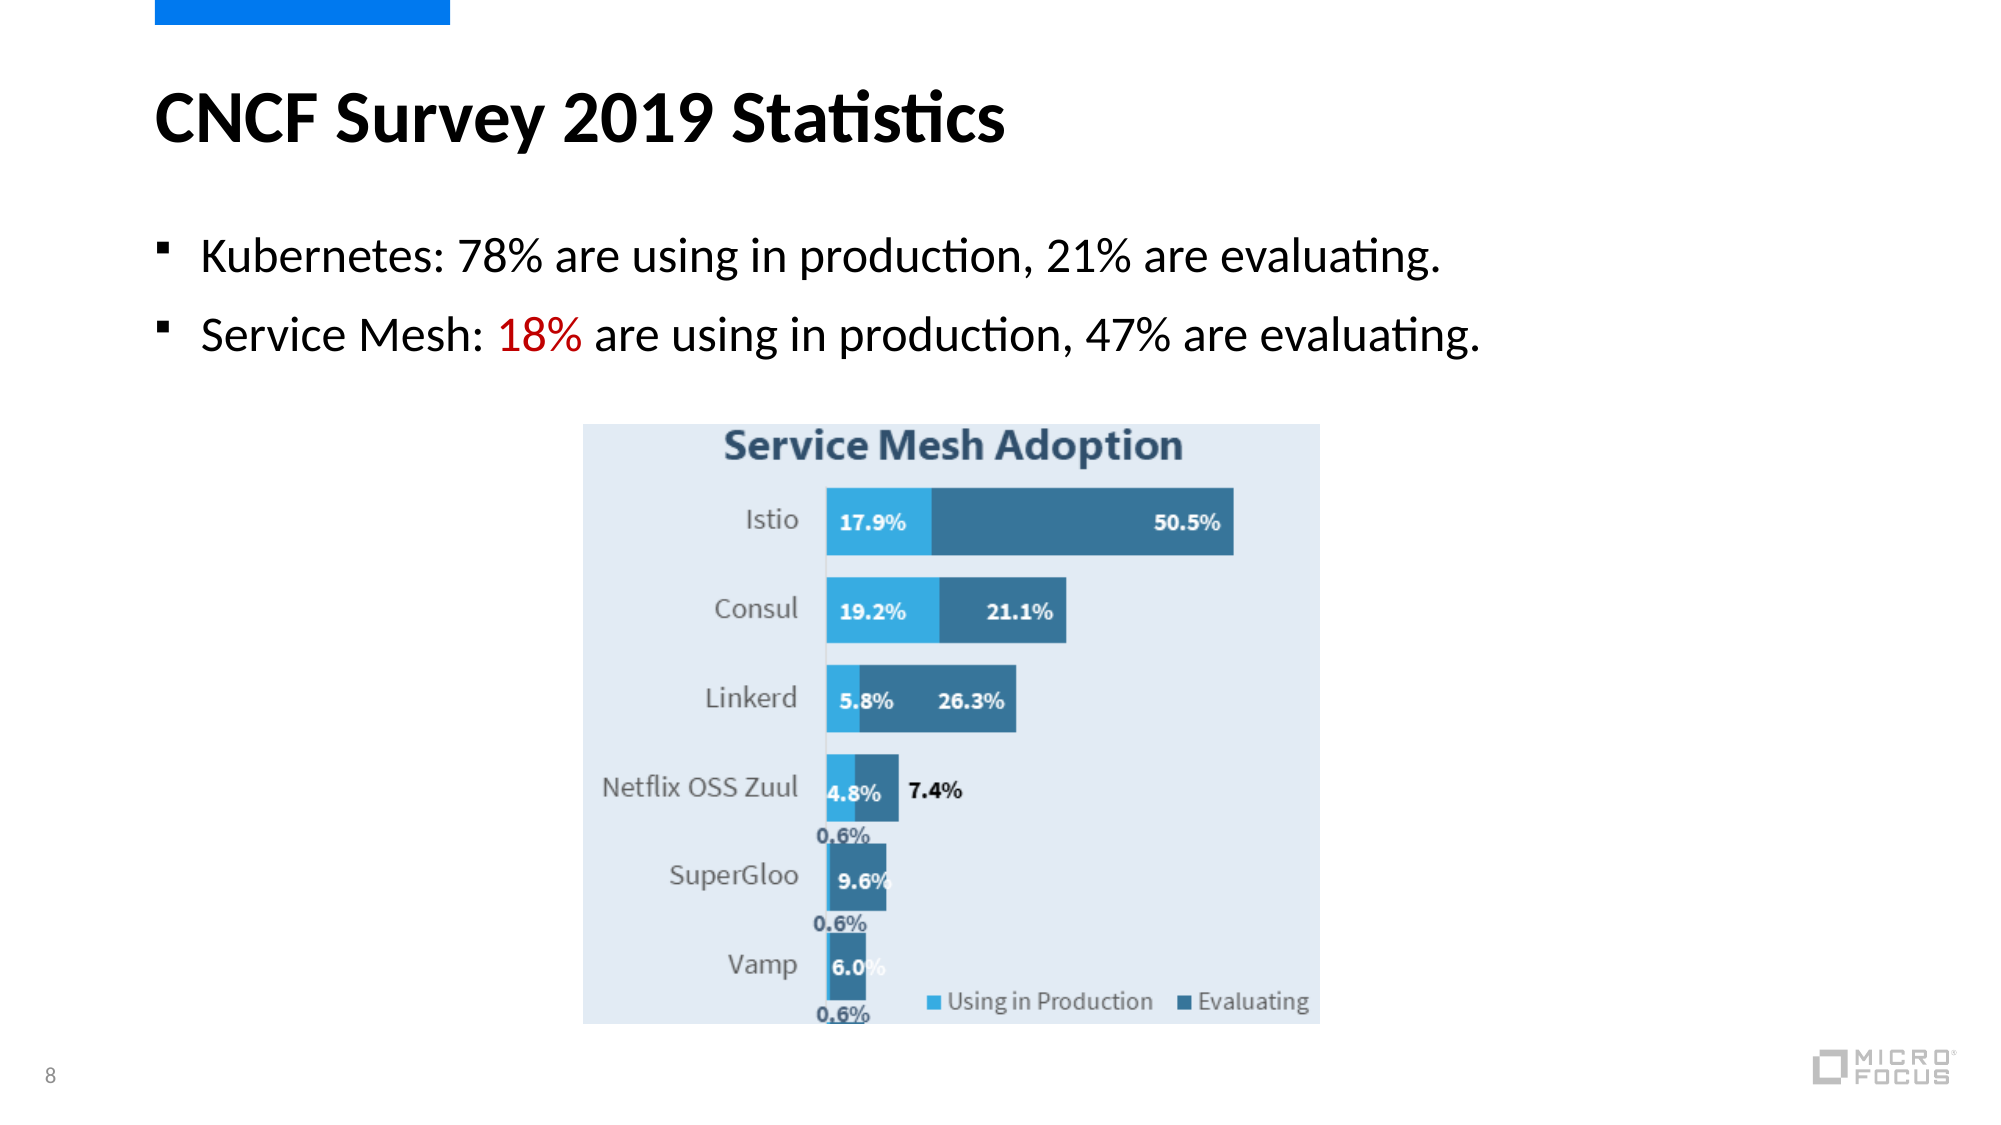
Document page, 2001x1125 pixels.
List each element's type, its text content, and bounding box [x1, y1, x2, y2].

picture [583, 424, 1320, 1024]
slide_number 8 [30, 1051, 90, 1097]
title CNCF Survey 2019 Statistics [155, 70, 1847, 248]
list Kubernetes: 78% are using in production, 21% are evaluating. Service Mesh: 18% are using in production, 47% are evaluating. [153, 221, 1846, 953]
